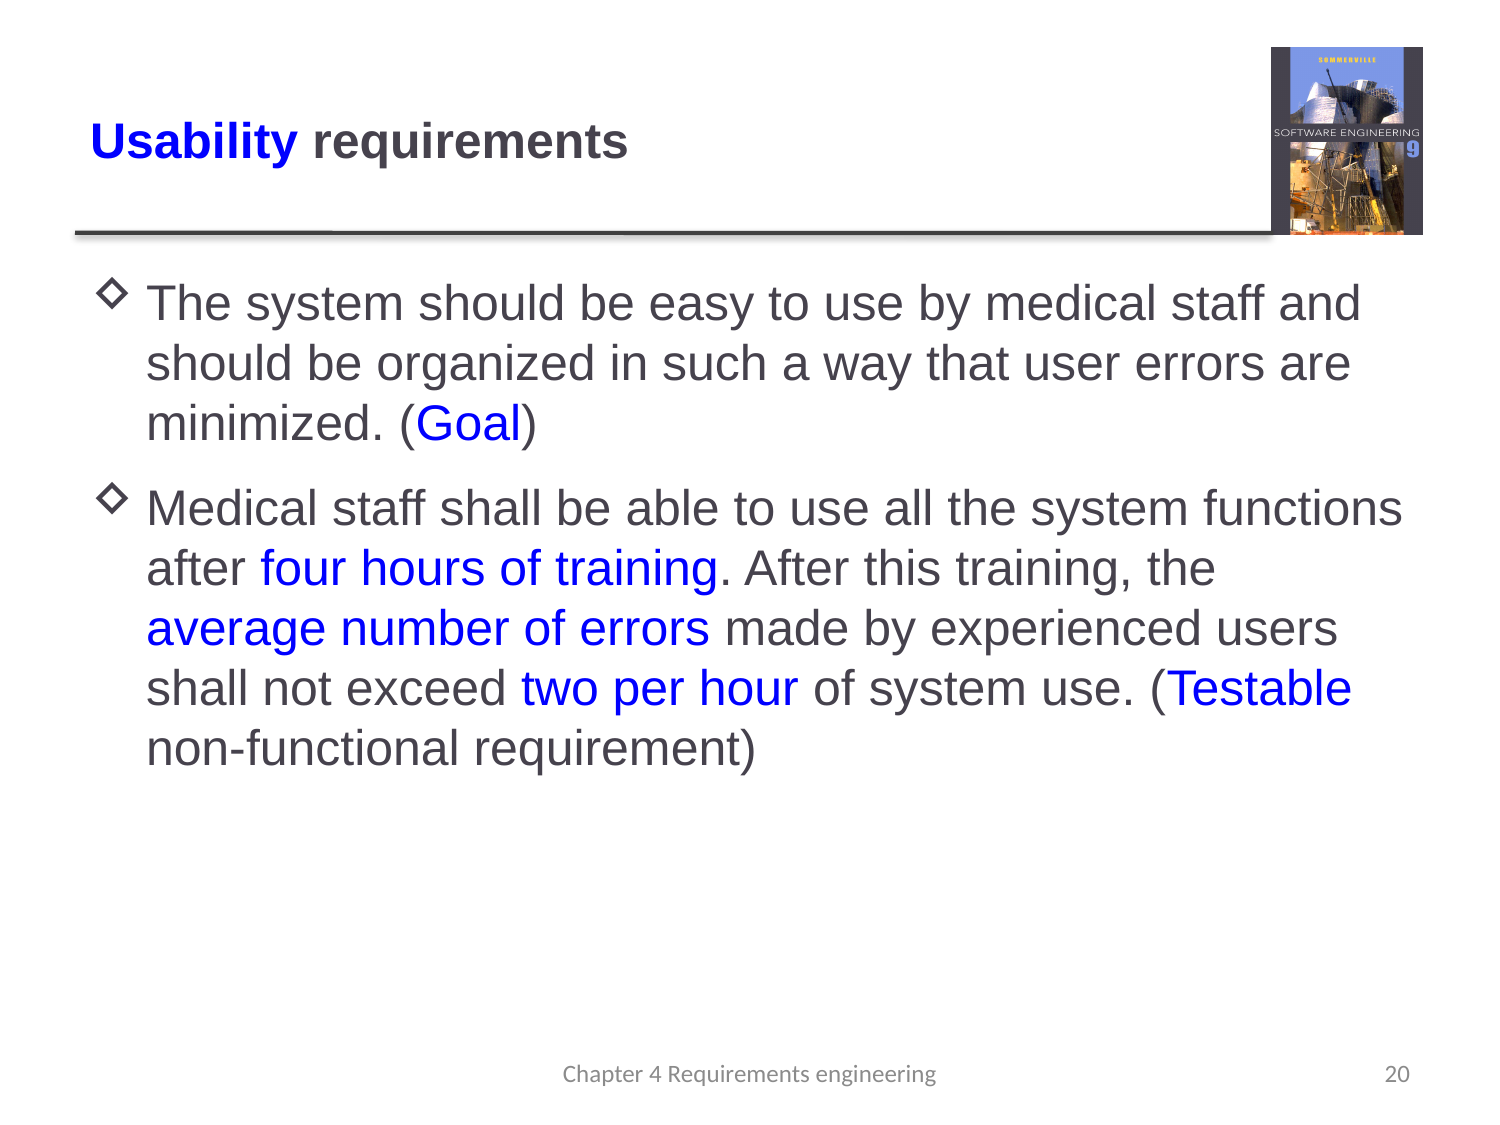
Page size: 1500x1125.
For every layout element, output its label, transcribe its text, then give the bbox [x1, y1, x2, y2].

footer Chapter 4 Requirements engineering [512, 1042, 988, 1103]
list The system should be easy to use by medical staff and should be organized in such a way that user errors are minimized. (Goal) Medical staff shall be able to use all the system functions after four hours of training. After this training, the average number of errors made by experienced users shall not exceed two per hour of system use. (Testable non-functional requirement) [75, 262, 1425, 1005]
title Usability requirements [74, 44, 1272, 233]
slide_number 20 [1074, 1042, 1425, 1103]
picture [1272, 47, 1423, 235]
